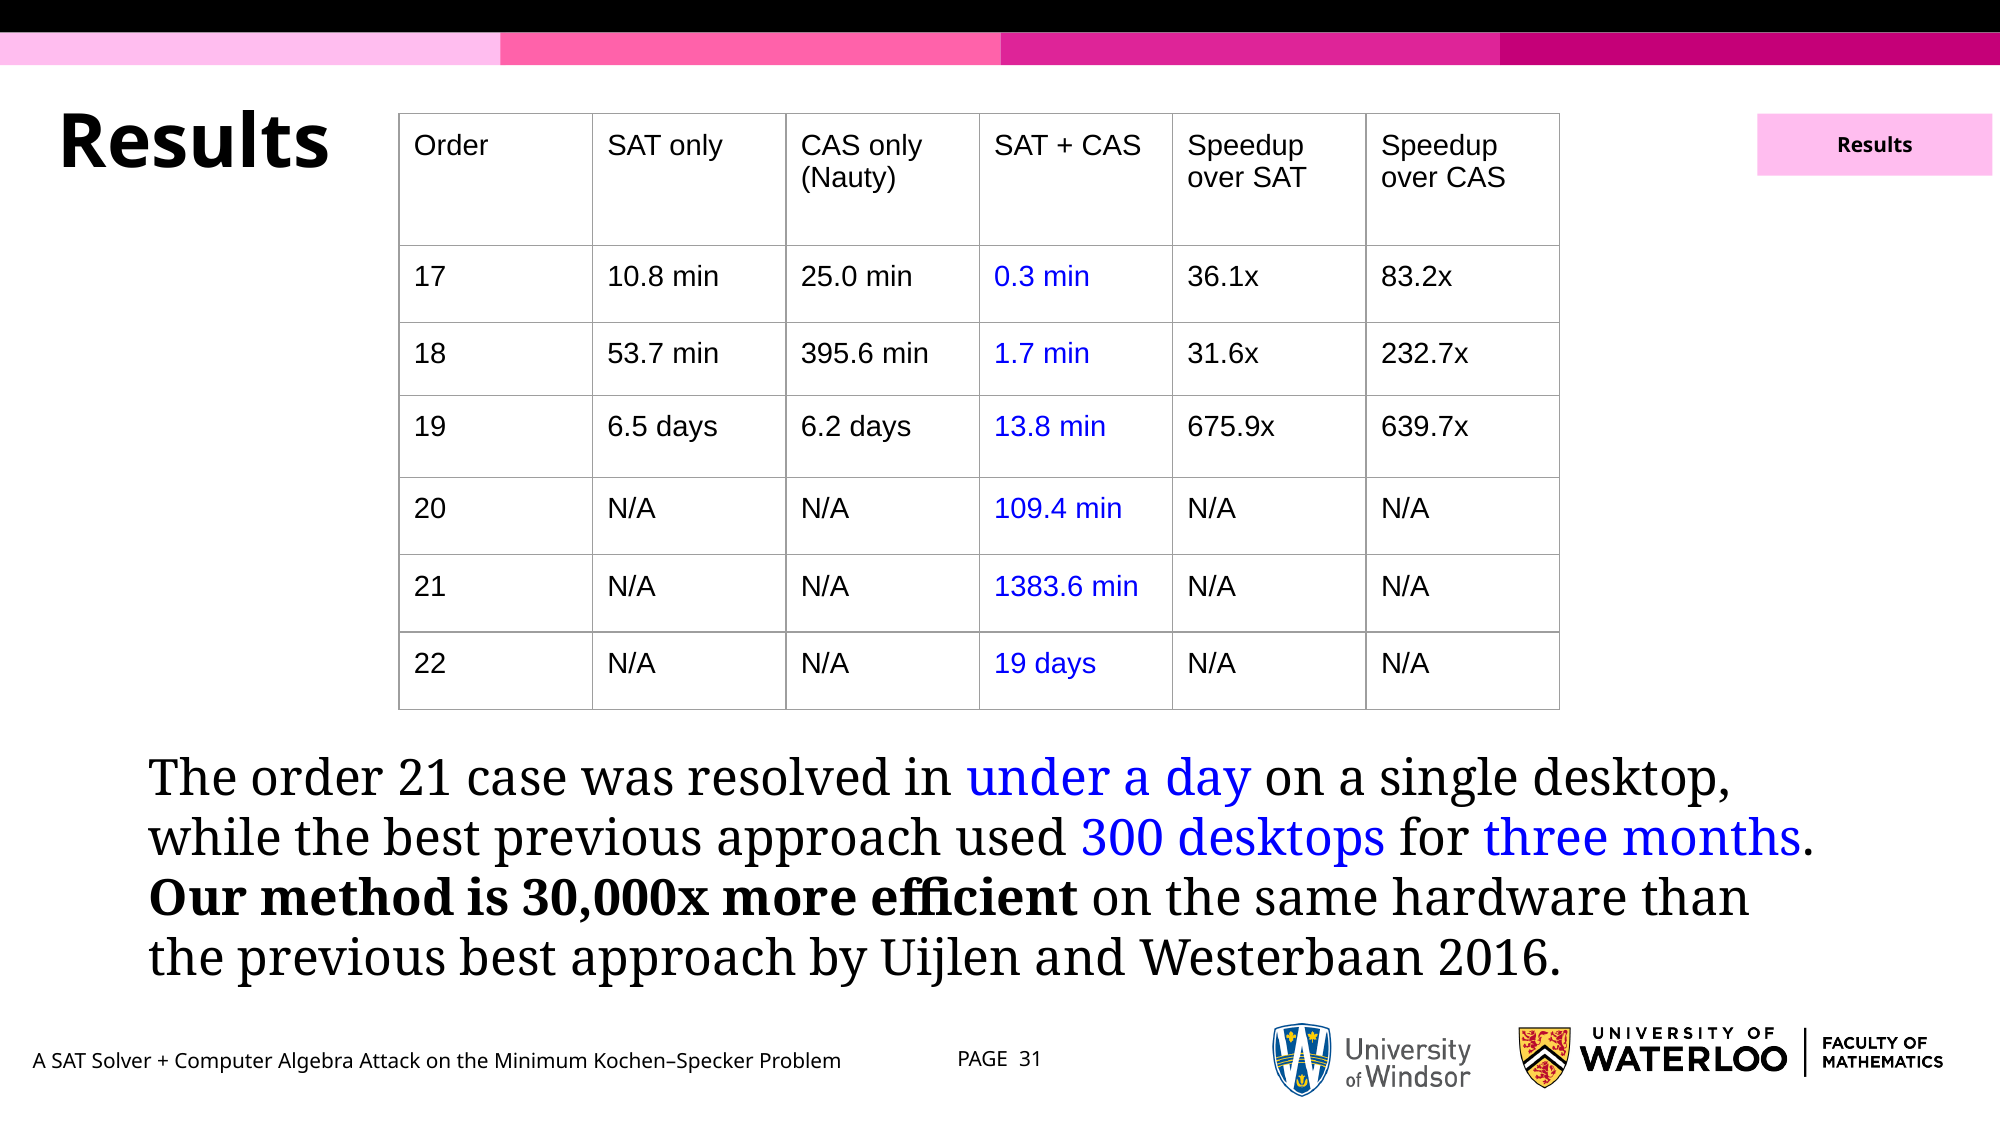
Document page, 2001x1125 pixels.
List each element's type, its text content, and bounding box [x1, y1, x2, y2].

table_cell 6.5 days [593, 396, 785, 477]
table_cell 675.9x [1173, 396, 1365, 477]
table_cell 1.7 min [980, 323, 1172, 395]
table_cell N/A [593, 555, 785, 631]
table_cell N/A [787, 633, 979, 709]
table_header SAT only [593, 114, 785, 245]
table_cell 0.3 min [980, 246, 1172, 322]
table_cell 13.8 min [980, 396, 1172, 477]
table_header Order [400, 114, 592, 245]
table_cell N/A [1173, 478, 1365, 554]
footer A SAT Solver + Computer Algebra Attack on the Minimum Kochen–Specker Problem [17, 1064, 1613, 1106]
slide_number Results [1757, 113, 1993, 176]
table_cell N/A [1367, 555, 1559, 631]
table_cell N/A [593, 478, 785, 554]
table_cell 19 days [980, 633, 1172, 709]
title Results [42, 71, 1941, 219]
table_cell 109.4 min [980, 478, 1172, 554]
table_cell N/A [1173, 555, 1365, 631]
table_cell 395.6 min [787, 323, 979, 395]
table_cell N/A [787, 478, 979, 554]
table_cell 21 [400, 555, 592, 631]
table_cell 83.2x [1367, 246, 1559, 322]
table_header CAS only (Nauty) [787, 114, 979, 245]
table_cell N/A [1367, 633, 1559, 709]
table_cell 31.6x [1173, 323, 1365, 395]
table_header Speedup over SAT [1173, 114, 1365, 245]
text_box The order 21 case was resolved in under a day on a single desktop, while the best previous approach used 300 desktops for three months. Our method is 30,000x more efficient on the same hardware than the previous best approach by Uijlen and Westerbaan 2016. [133, 730, 1850, 1001]
table_cell 232.7x [1367, 323, 1559, 395]
table_cell 36.1x [1173, 246, 1365, 322]
table_cell 1383.6 min [980, 555, 1172, 631]
table_cell 53.7 min [593, 323, 785, 395]
table_cell 25.0 min [787, 246, 979, 322]
picture [1272, 983, 2000, 1125]
table_cell 22 [400, 633, 592, 709]
table_cell 10.8 min [593, 246, 785, 322]
table_cell 6.2 days [787, 396, 979, 477]
table_cell 20 [400, 478, 592, 554]
table_cell 639.7x [1367, 396, 1559, 477]
table_cell 17 [400, 246, 592, 322]
table_header SAT + CAS [980, 114, 1172, 245]
table_cell 19 [400, 396, 592, 477]
table_cell N/A [1173, 633, 1365, 709]
table_cell 18 [400, 323, 592, 395]
slide_number PAGE ‹#› [916, 1039, 1084, 1064]
table_cell N/A [787, 555, 979, 631]
table_cell N/A [1367, 478, 1559, 554]
table_cell N/A [593, 633, 785, 709]
table_header Speedup over CAS [1367, 114, 1559, 245]
